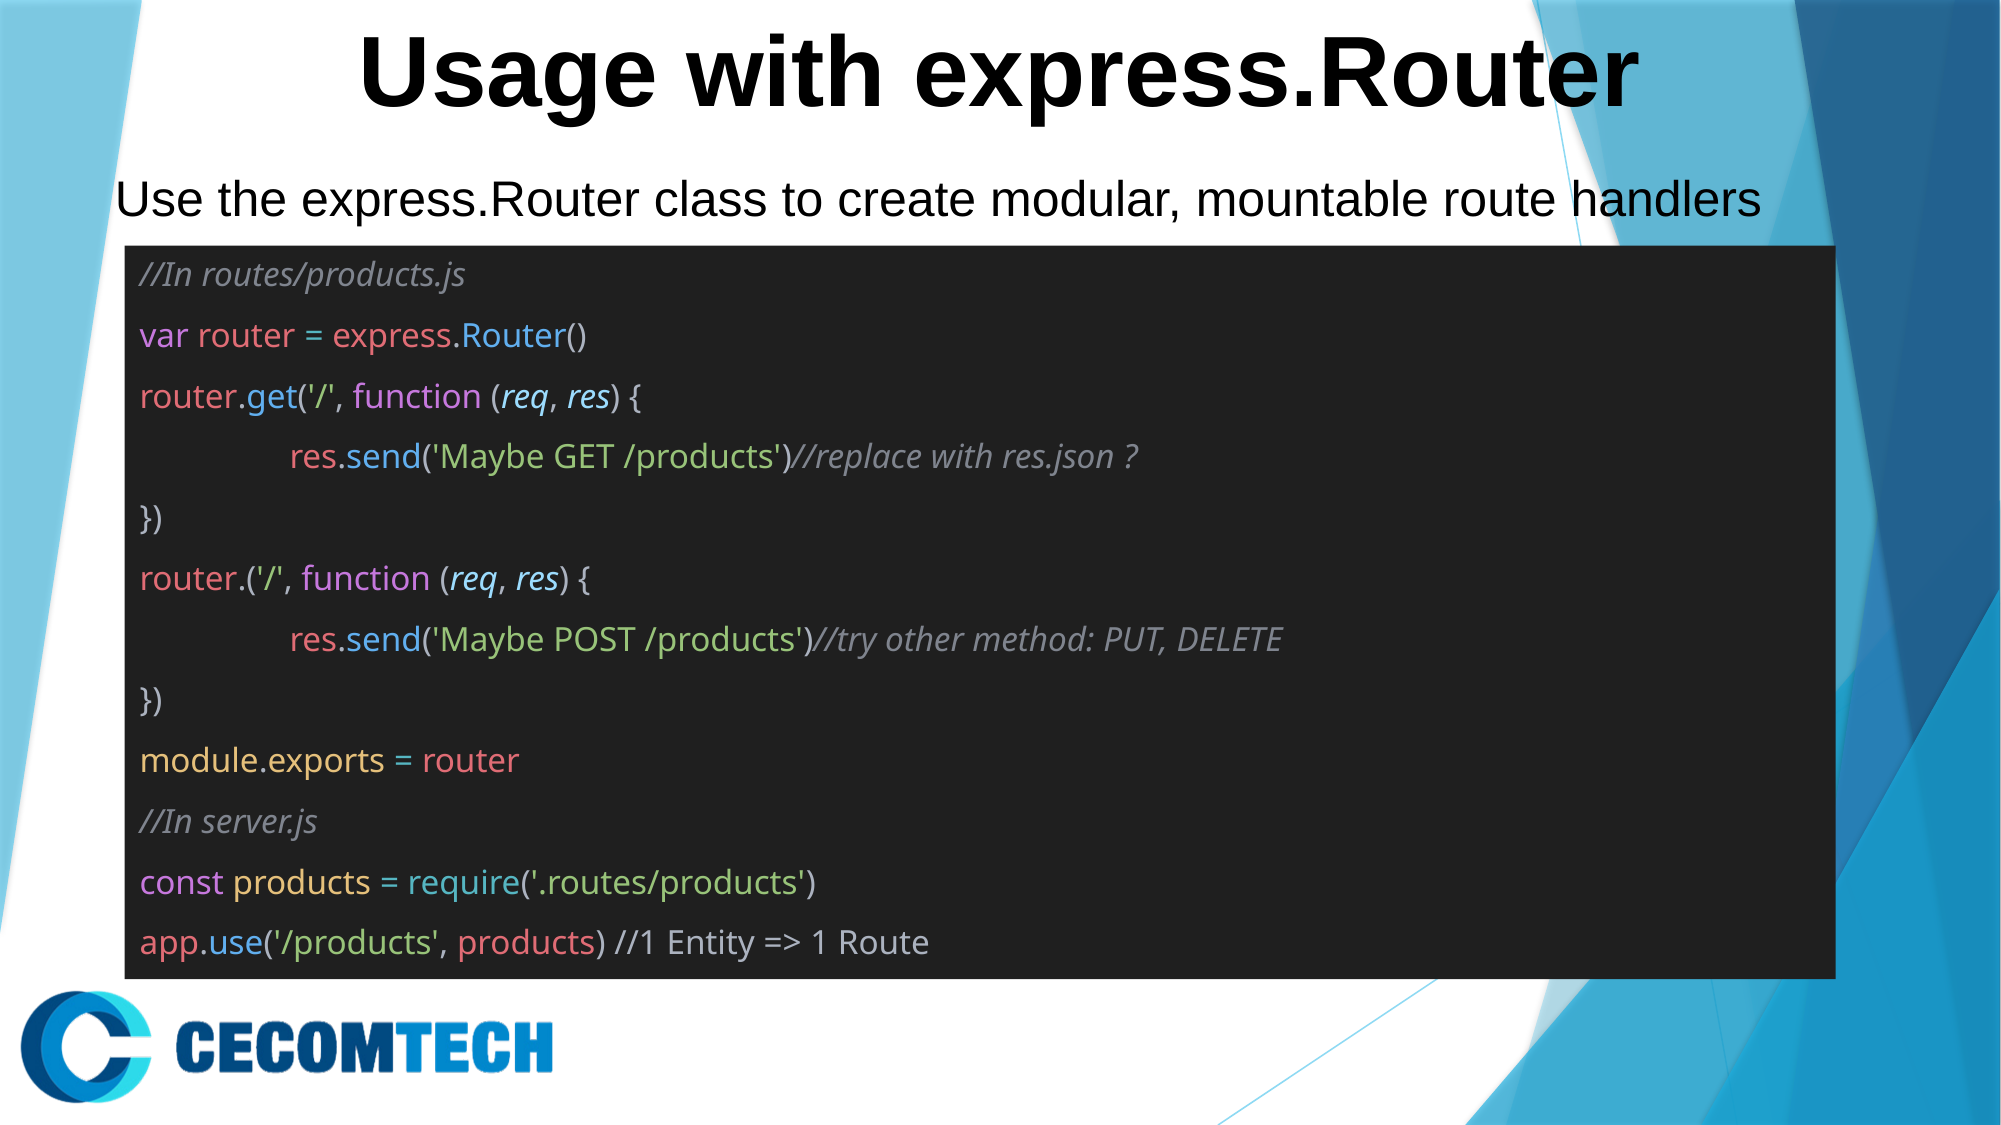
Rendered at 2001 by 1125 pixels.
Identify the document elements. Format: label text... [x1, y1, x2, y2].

picture [0, 979, 578, 1115]
text_box //In routes/products.js var router = express.Router() router.get('/', function (req, res) { res.send('Maybe GET /products')//replace with res.json ? }) router.('/', function (req, res) { res.send('Maybe POST /products')//try other method: PUT, DELETE }) module.exports = router //In server.js const products = require('.routes/products') app.use('/products', products) //1 Entity => 1 Route [124, 245, 1836, 980]
text_box Usage with express.Router [0, 0, 2000, 134]
subtitle Use the express.Router class to create modular, mountable route handlers [99, 134, 1928, 263]
